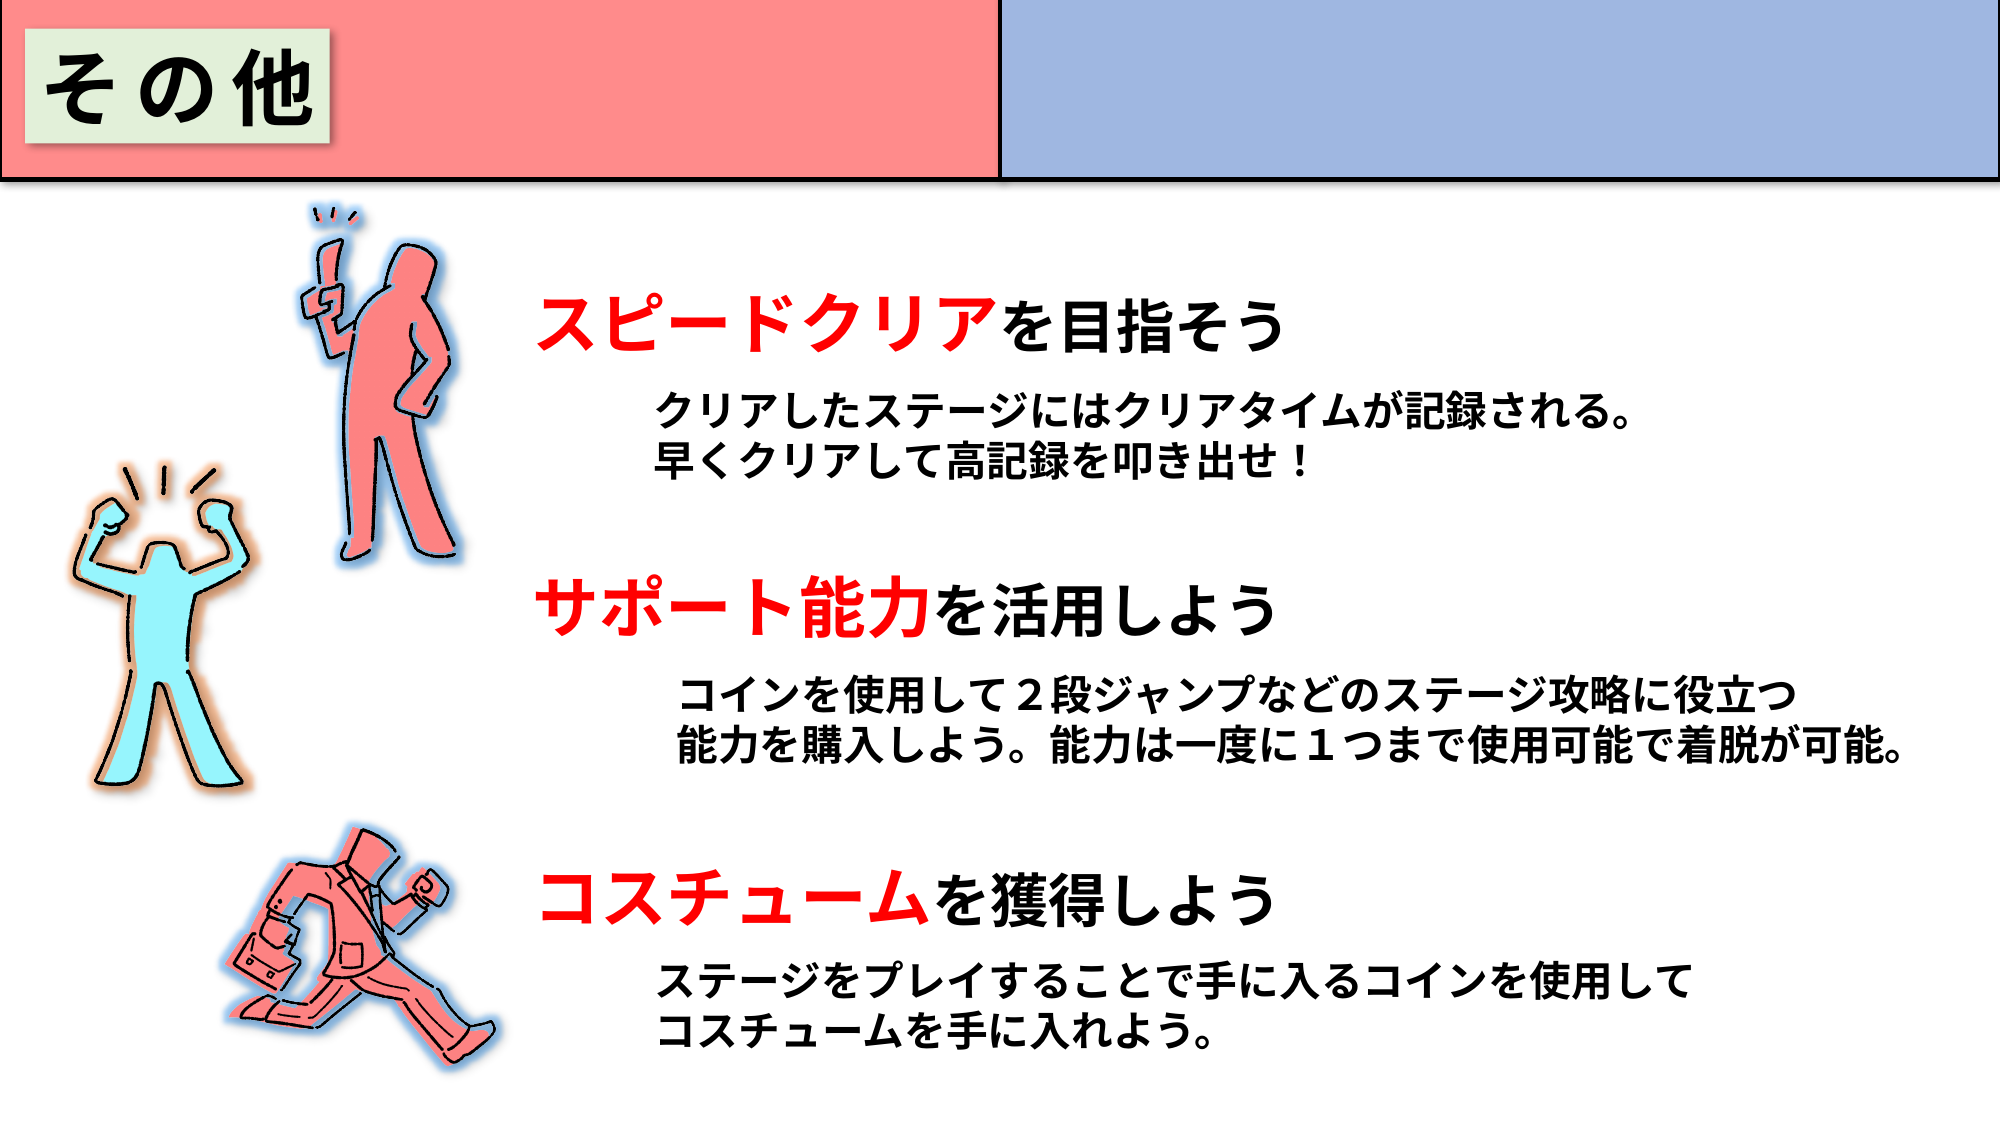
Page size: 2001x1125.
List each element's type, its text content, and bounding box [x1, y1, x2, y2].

text_box スピードクリアを目指そう [517, 274, 1306, 369]
text_box その他 [25, 28, 330, 144]
text_box [0, 0, 997, 181]
text_box コスチュームを獲得しよう [525, 848, 1297, 943]
text_box サポート能力を活用しよう [517, 558, 1298, 654]
text_box コインを使用して２段ジャンプなどのステージ攻略に役立つ 能力を購入しよう。能力は一度に１つまで使用可能で着脱が可能。 [661, 661, 1942, 776]
text_box [999, 0, 2000, 181]
text_box クリアしたステージにはクリアタイムが記録される。 早くクリアして高記録を叩き出せ！ [639, 377, 1670, 493]
text_box ステージをプレイすることで手に入るコインを使用して コスチュームを手に入れよう。 [640, 947, 1711, 1063]
picture [0, 170, 514, 1102]
